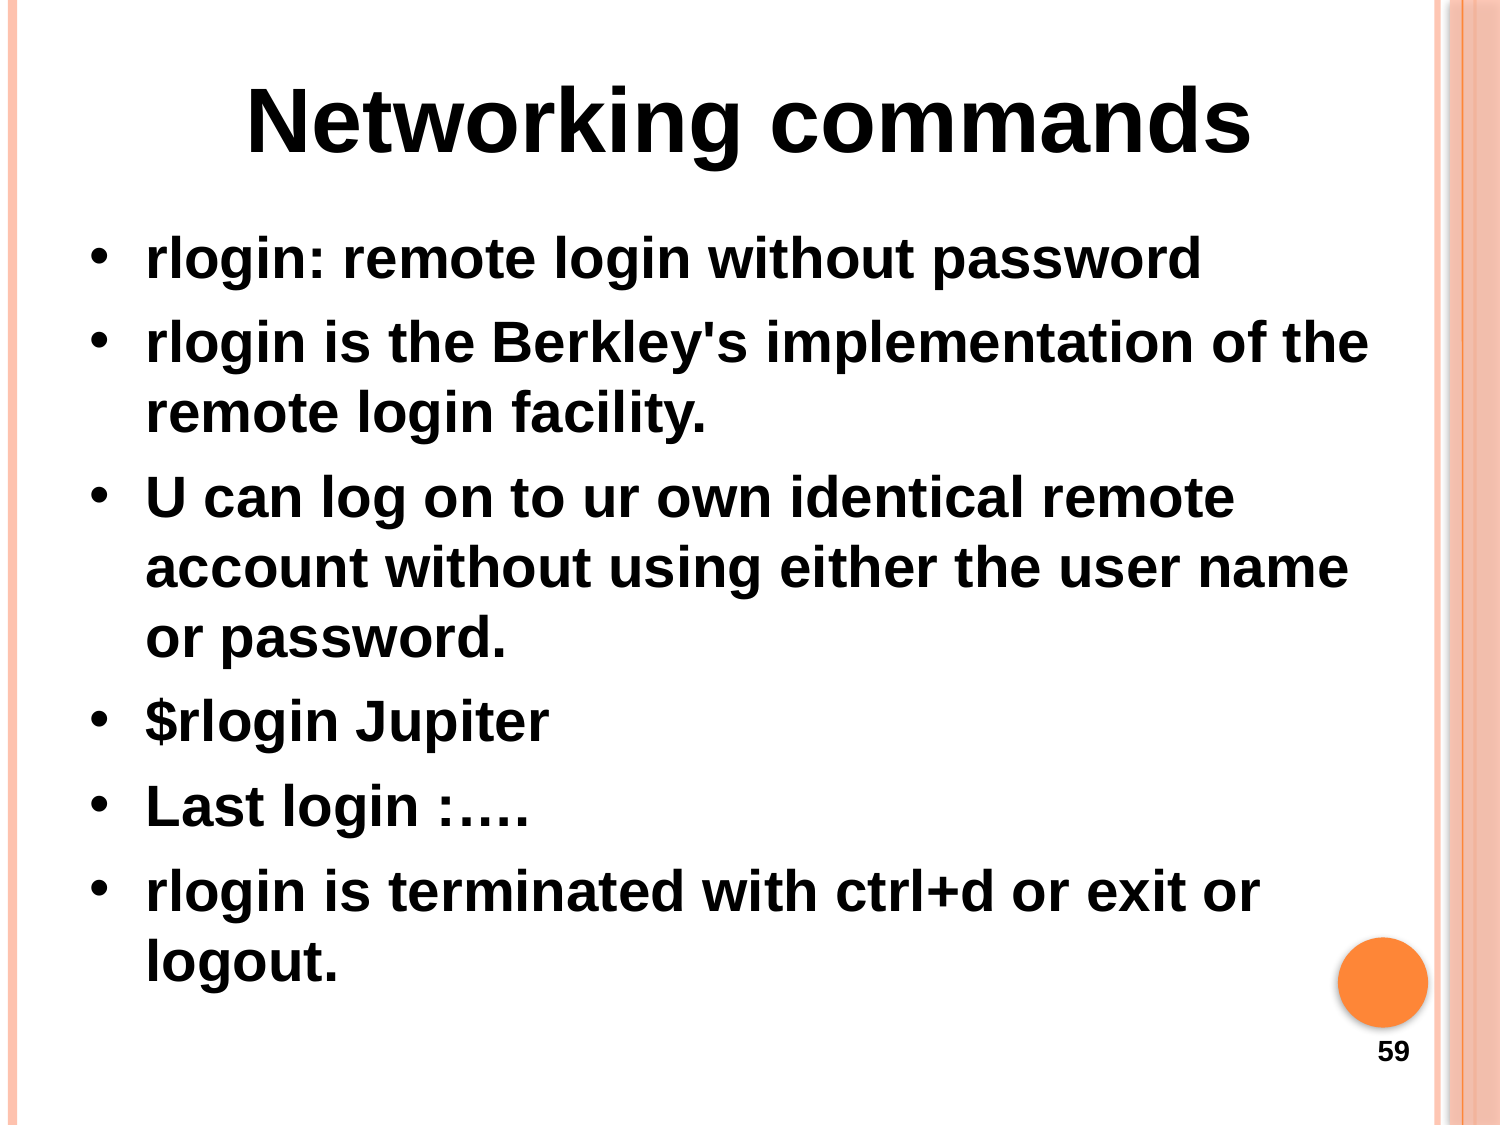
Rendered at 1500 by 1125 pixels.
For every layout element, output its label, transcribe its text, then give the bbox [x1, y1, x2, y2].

text_box rlogin: remote login without password rlogin is the Berkley's implementation of the remote login facility. U can log on to ur own identical remote account without using either the user name or password. $rlogin Jupiter Last login :…. rlogin is terminated with ctrl+d or exit or logout. [74, 212, 1425, 1005]
text_box Networking commands [74, 45, 1425, 188]
text_box 59 [1074, 1024, 1425, 1103]
